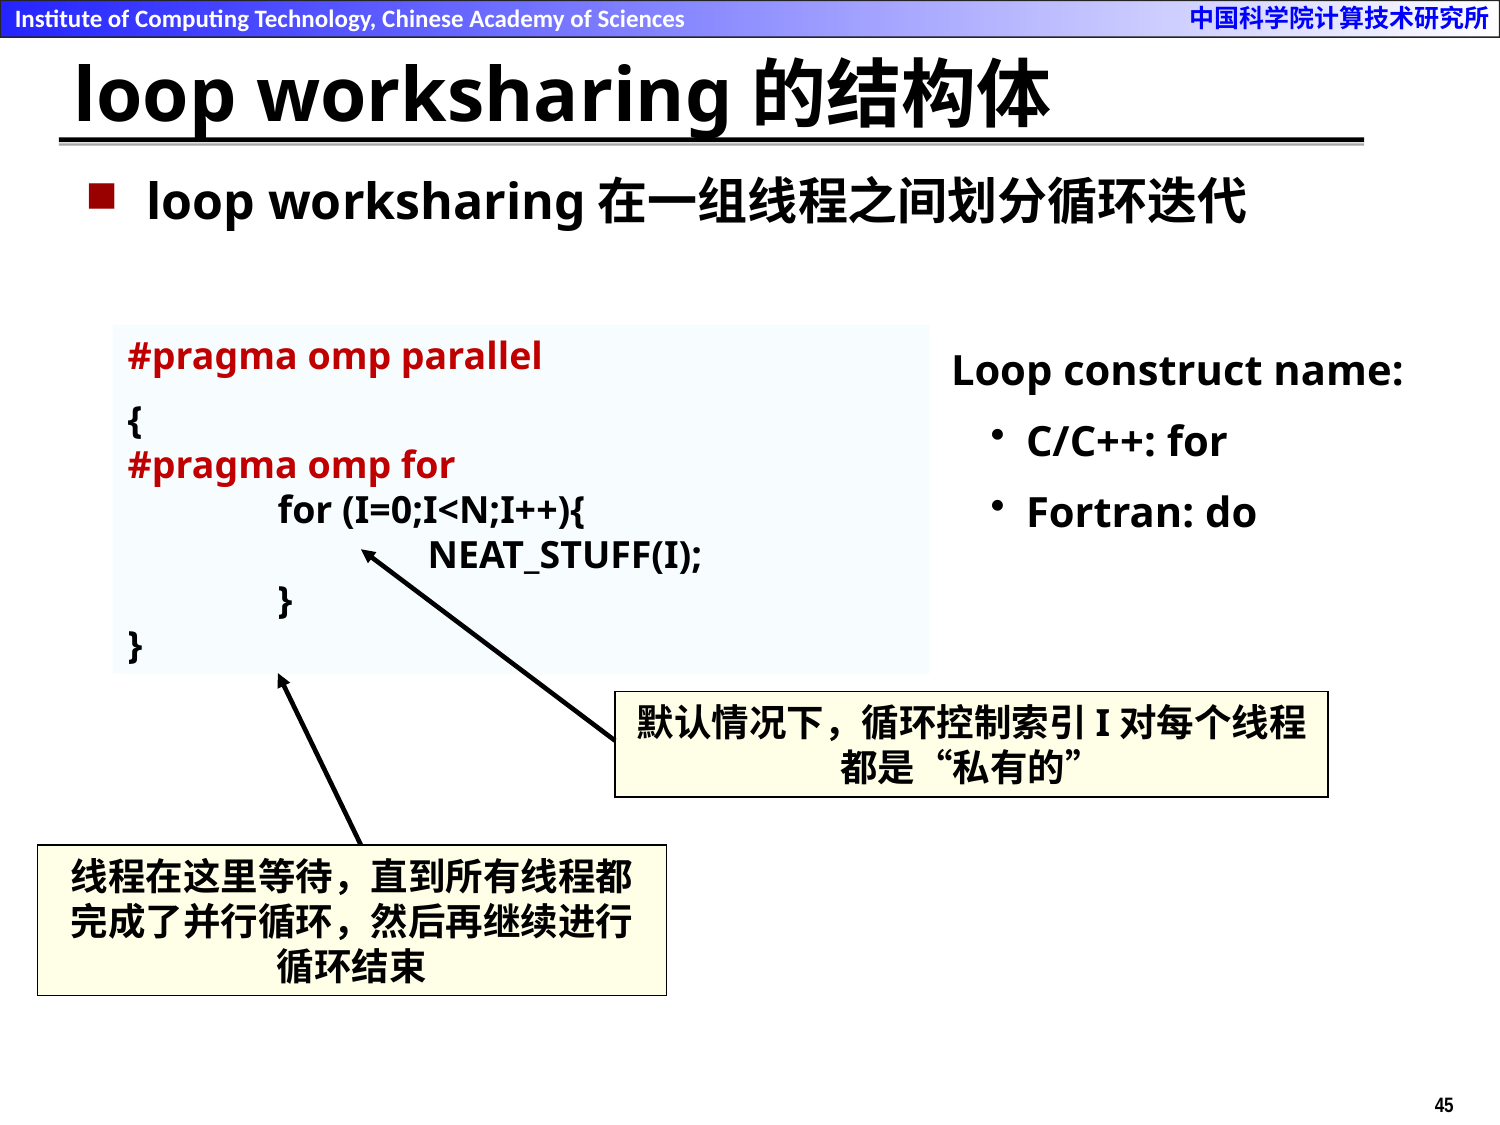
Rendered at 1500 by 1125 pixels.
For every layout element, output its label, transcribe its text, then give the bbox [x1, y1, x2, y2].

text_box [515, 2, 519, 31]
text_box [277, 673, 362, 846]
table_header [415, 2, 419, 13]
text_box 线程在这里等待，直到所有线程都完成了并行循环，然后再继续进行循环结束 [37, 845, 667, 996]
table_cell 3 [820, 2, 825, 31]
list loop worksharing在一组线程之间划分循环迭代 [74, 162, 1371, 1040]
text_box #pragma omp parallel { #pragma omp for for (I=0;I<N;I++){ NEAT_STUFF(I); } } [112, 324, 930, 674]
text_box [360, 548, 1329, 798]
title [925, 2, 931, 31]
text_box Loop construct name: C/C++: for Fortran: do [936, 336, 1480, 543]
table_cell DYNAMIC [720, 2, 725, 31]
text_box [27, 31, 1379, 178]
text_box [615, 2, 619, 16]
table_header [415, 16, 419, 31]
